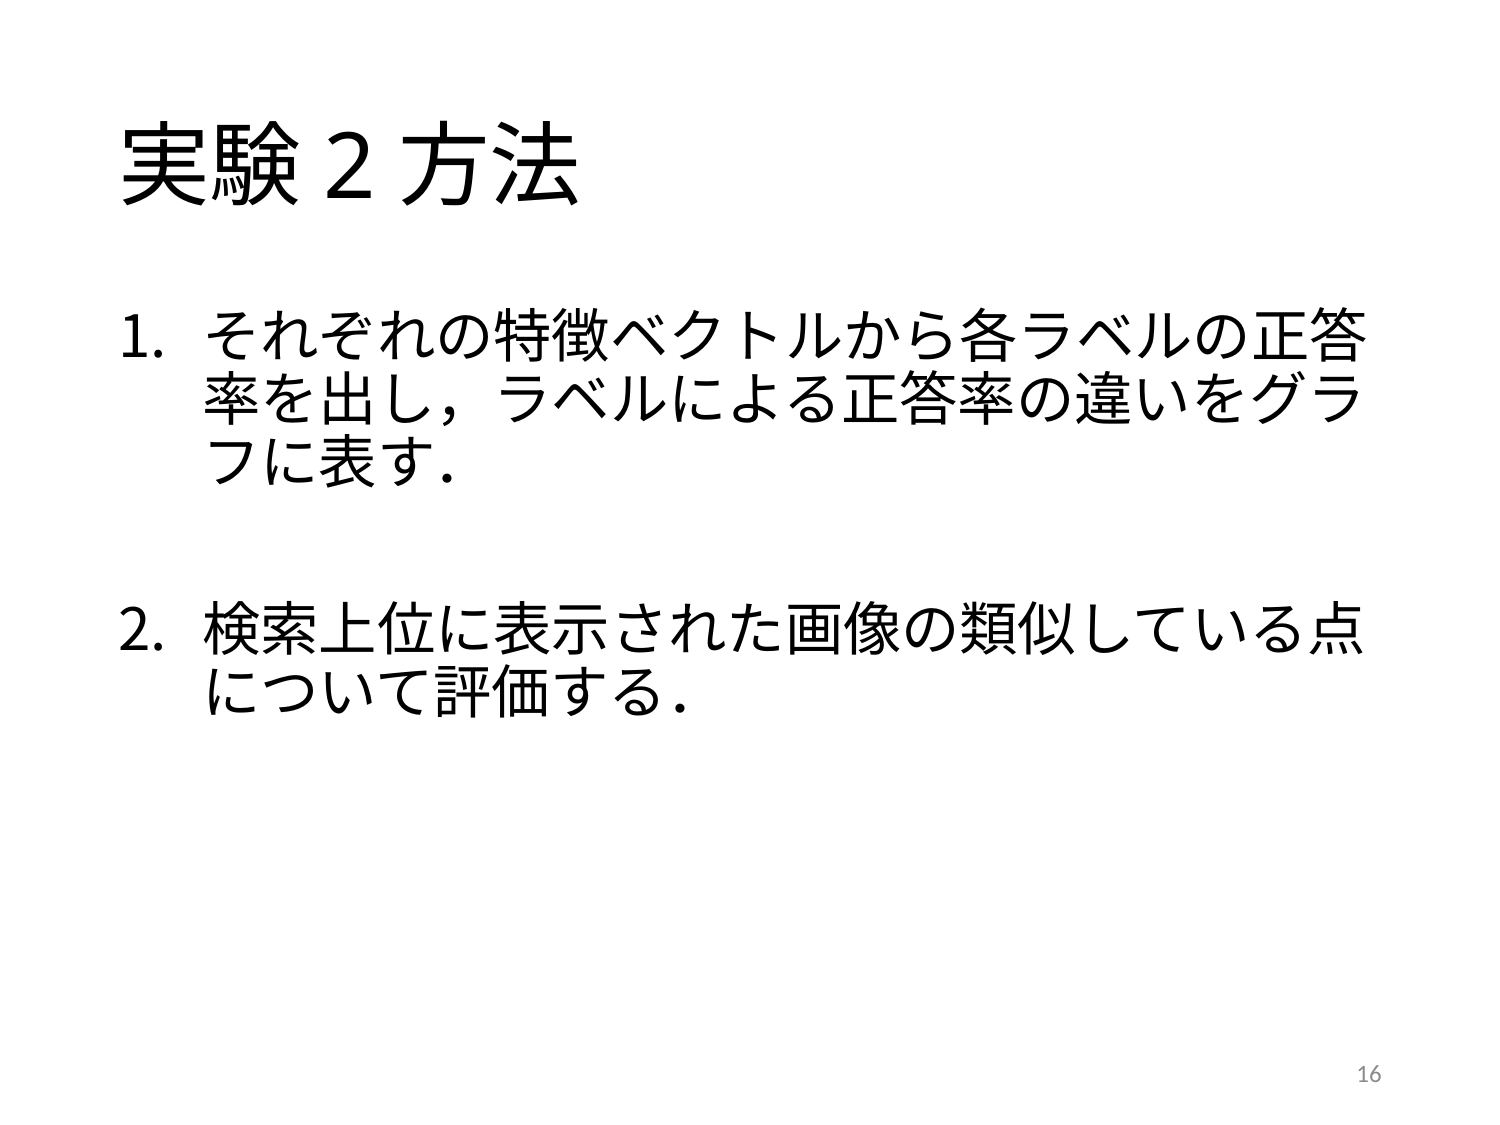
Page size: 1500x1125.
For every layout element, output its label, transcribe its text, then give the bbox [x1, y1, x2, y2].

slide_number 16 [1059, 1042, 1397, 1103]
title 実験2方法 [103, 59, 1397, 278]
list それぞれの特徴ベクトルから各ラベルの正答率を出し，ラベルによる正答率の違いをグラフに表す． 検索上位に表示された画像の類似している点について評価する． [103, 299, 1397, 1014]
